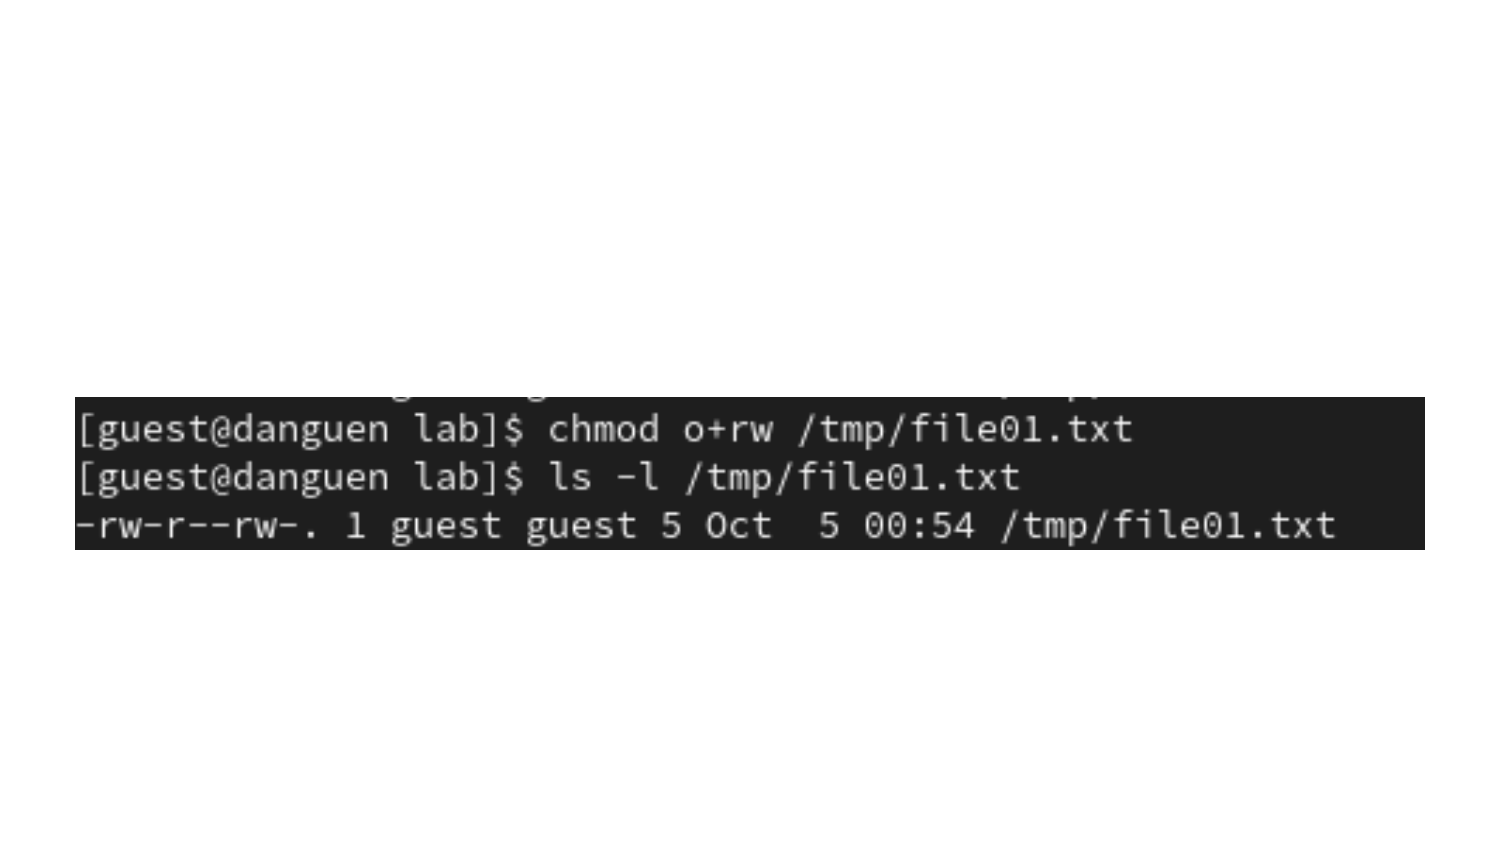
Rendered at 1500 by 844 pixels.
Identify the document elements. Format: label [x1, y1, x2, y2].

picture [74, 397, 1426, 551]
